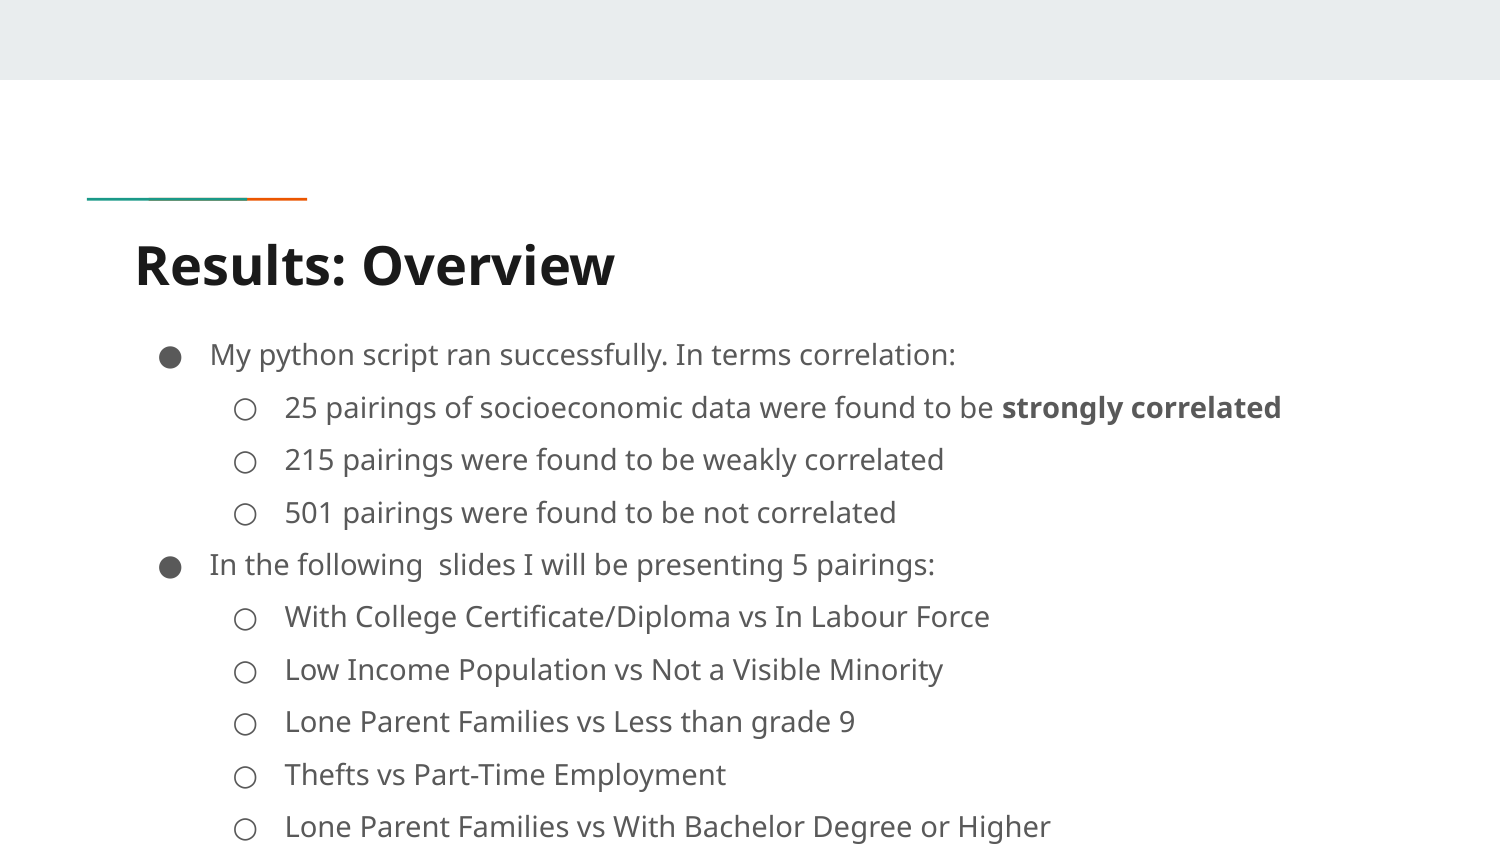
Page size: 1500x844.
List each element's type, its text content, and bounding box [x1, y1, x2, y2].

list My python script ran successfully. In terms correlation: 25 pairings of socioeconomic data were found to be strongly correlated 215 pairings were found to be weakly correlated 501 pairings were found to be not correlated In the following slides I will be presenting 5 pairings: With College Certificate/Diploma vs In Labour Force Low Income Population vs Not a Visible Minority Lone Parent Families vs Less than grade 9 Thefts vs Part-Time Employment Lone Parent Families vs With Bachelor Degree or Higher [119, 304, 1381, 808]
title Results: Overview [119, 216, 1381, 304]
